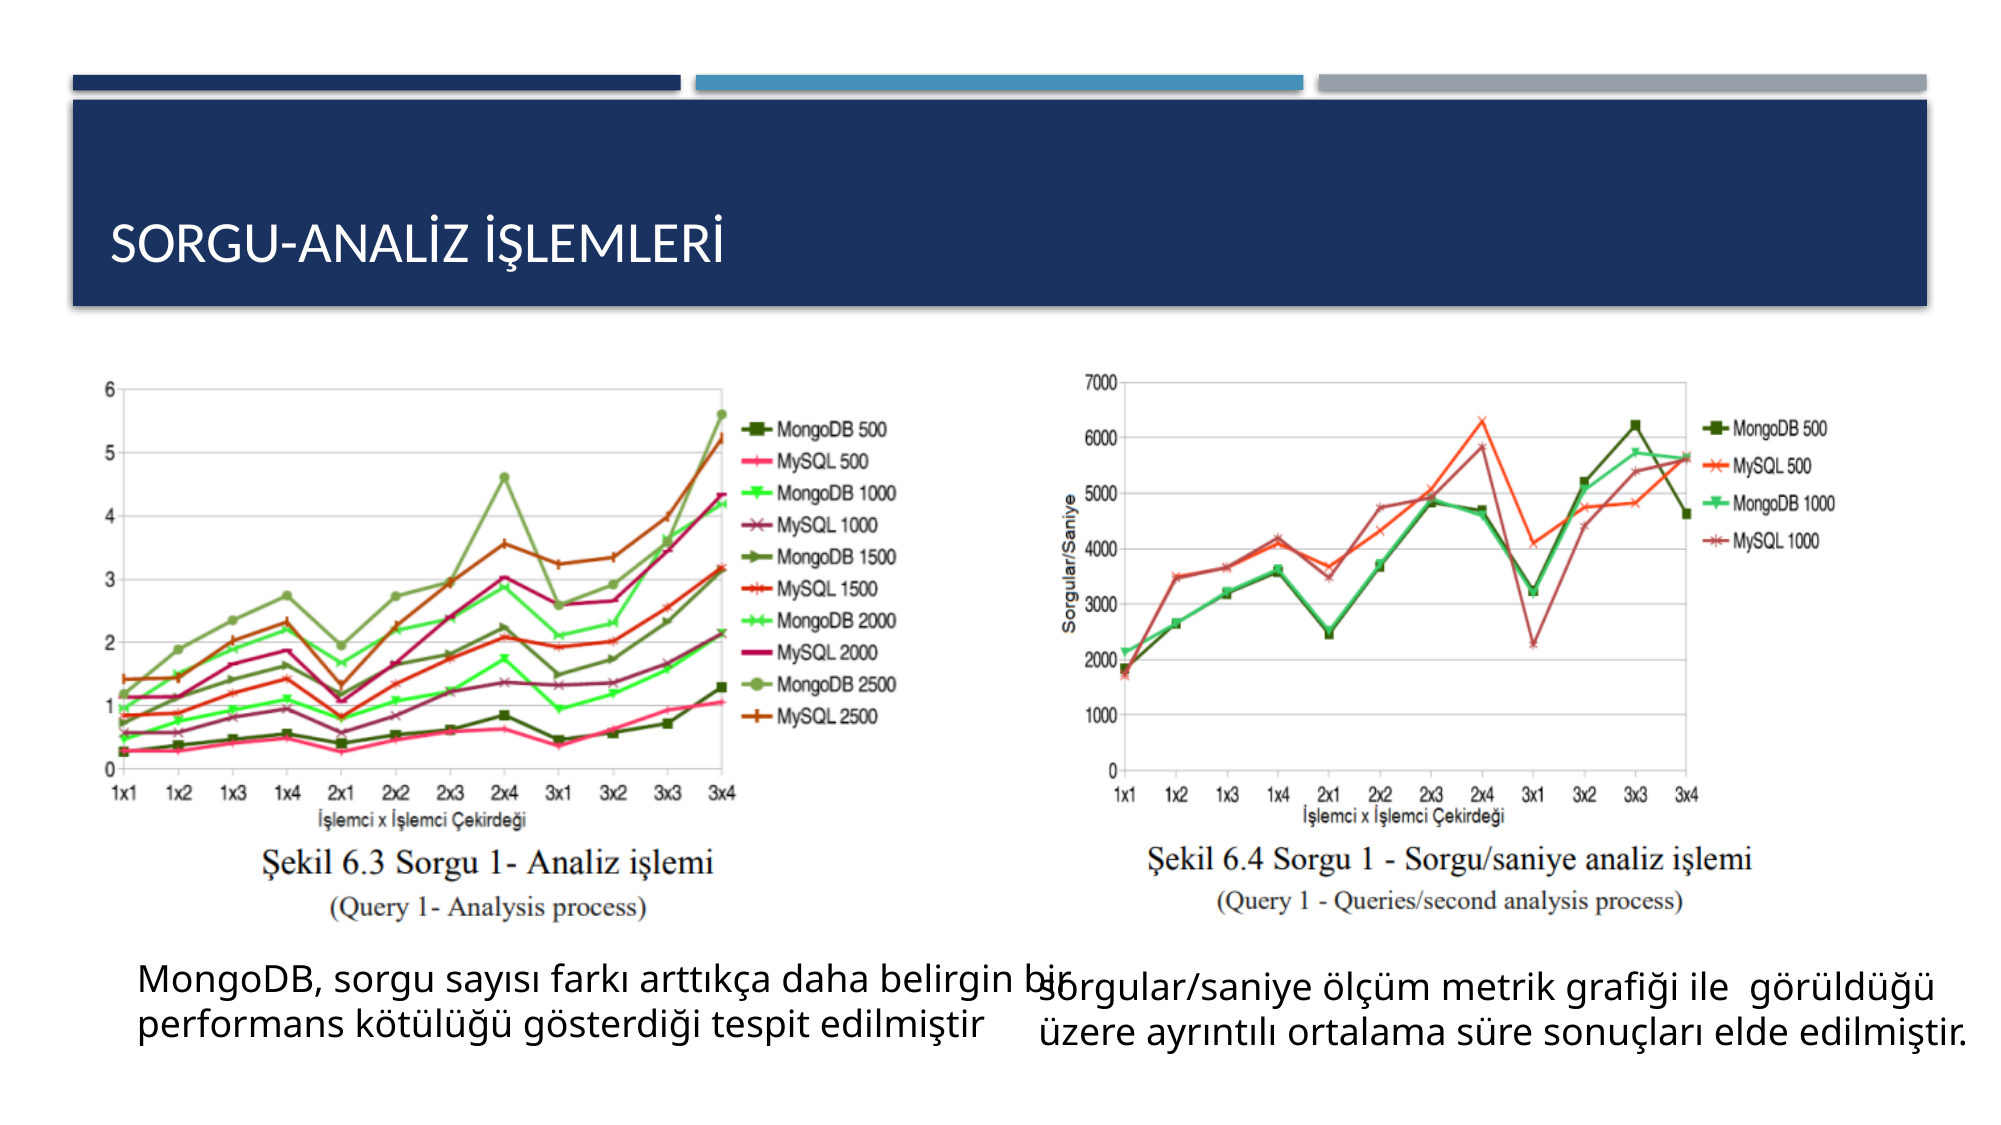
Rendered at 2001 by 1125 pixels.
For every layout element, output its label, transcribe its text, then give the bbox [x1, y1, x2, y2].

text_box sorgular/saniye ölçüm metrik grafiği ile görüldüğü üzere ayrıntılı ortalama süre sonuçları elde edilmiştir. [1023, 955, 2000, 1061]
title SORGU-ANALİZ İŞLEMLERİ [95, 119, 1905, 282]
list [94, 373, 986, 954]
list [1041, 364, 1879, 962]
text_box MongoDB, sorgu sayısı farkı arttıkça daha belirgin bir performans kötülüğü gösterdiği tespit edilmiştir [122, 947, 1035, 1052]
